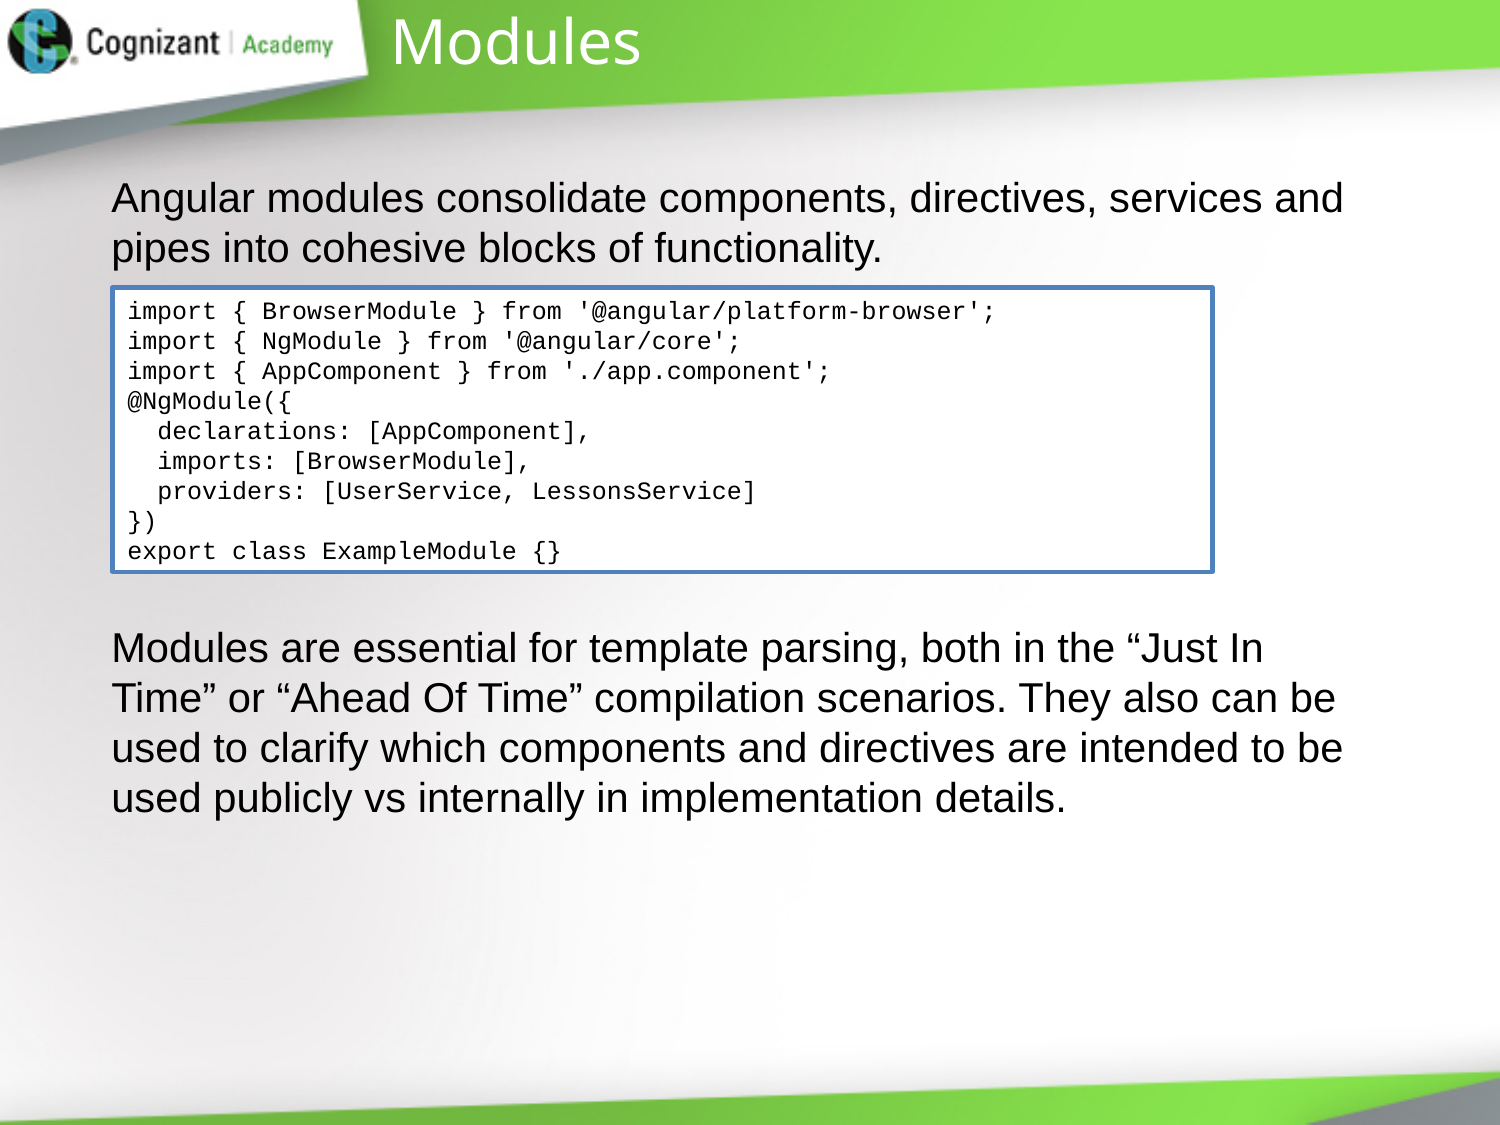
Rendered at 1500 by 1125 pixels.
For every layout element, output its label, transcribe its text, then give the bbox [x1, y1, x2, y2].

text_box Angular modules consolidate components, directives, services and pipes into cohesive blocks of functionality. Modules are essential for template parsing, both in the “Just In Time” or “Ahead Of Time” compilation scenarios. They also can be used to clarify which components and directives are intended to be used publicly vs internally in implementation details. [99, 165, 1366, 827]
picture [0, 0, 1500, 1125]
text_box import { BrowserModule } from '@angular/platform-browser'; import { NgModule } from '@angular/core'; import { AppComponent } from './app.component'; @NgModule({ declarations: [AppComponent], imports: [BrowserModule], providers: [UserService, LessonsService] }) export class ExampleModule {} [110, 285, 1215, 574]
title Modules [375, 0, 1500, 79]
